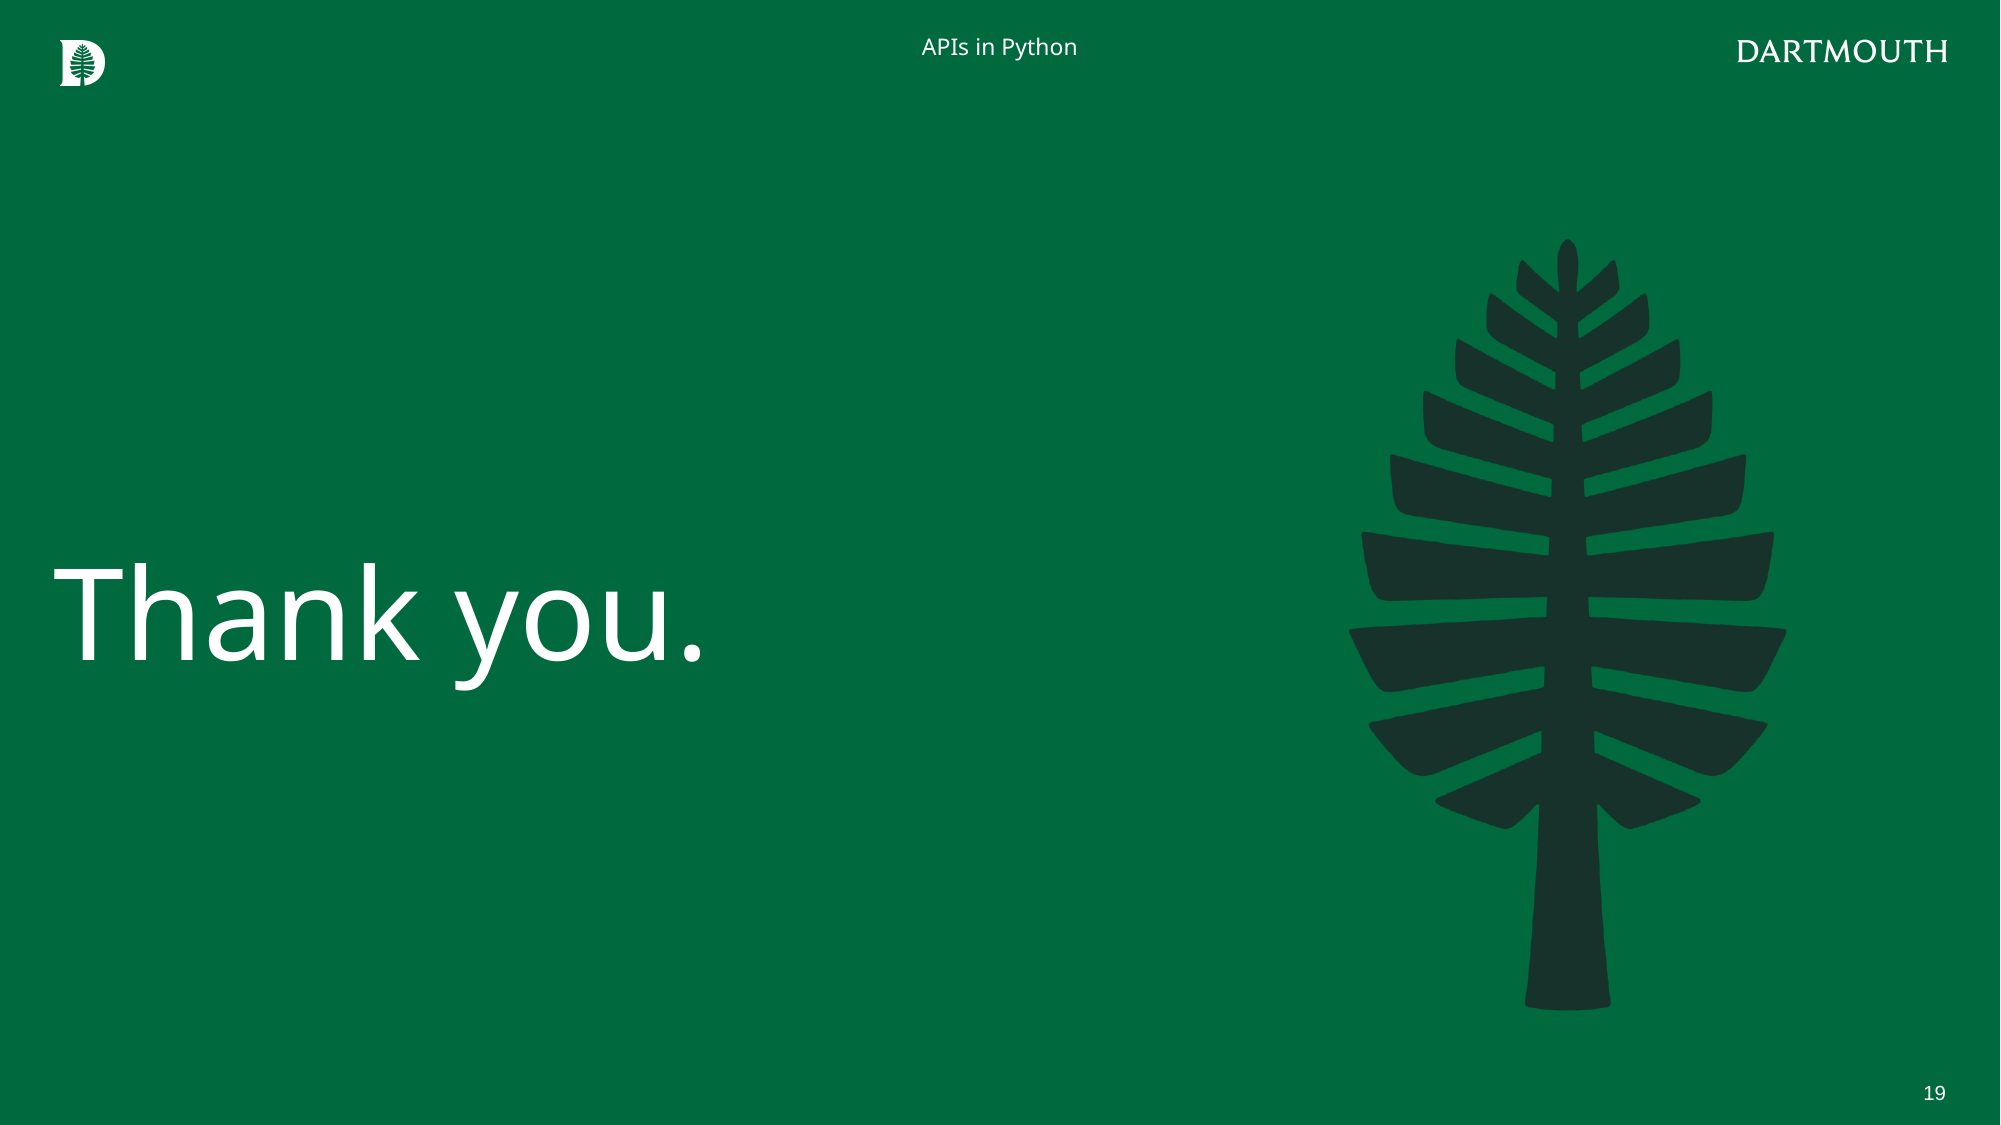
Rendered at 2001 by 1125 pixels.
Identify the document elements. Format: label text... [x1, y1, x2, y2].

picture [1342, 233, 1790, 1014]
picture [60, 40, 105, 86]
title Thank you. [53, 562, 1266, 894]
picture [1737, 39, 1947, 63]
footer APIs in Python [390, 30, 1610, 66]
slide_number 19 [1860, 1074, 1947, 1111]
